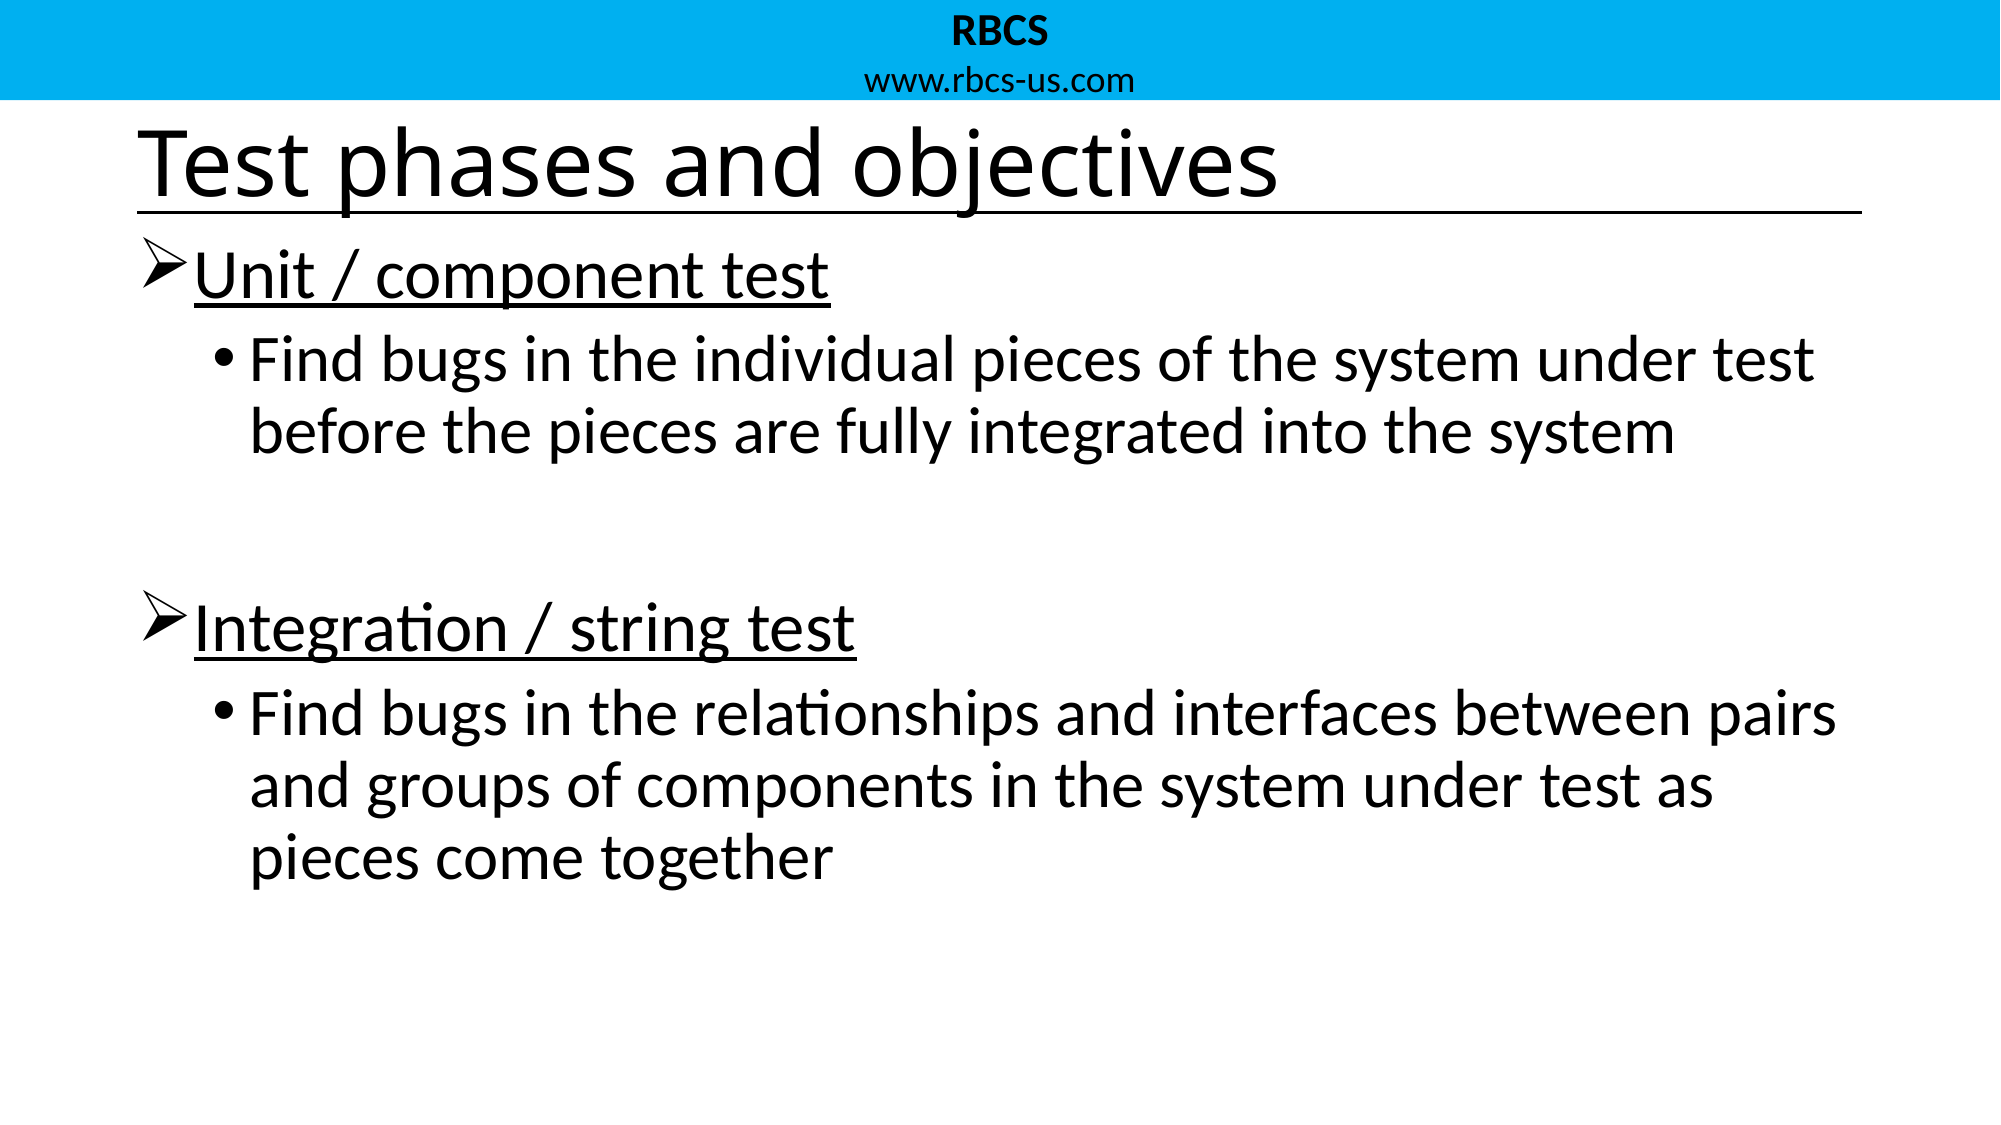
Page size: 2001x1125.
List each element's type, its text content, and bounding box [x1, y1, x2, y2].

list Unit / component test Find bugs in the individual pieces of the system under test before the pieces are fully integrated into the system Integration / string test Find bugs in the relationships and interfaces between pairs and groups of components in the system under test as pieces come together [137, 237, 1863, 1125]
title Test phases and objectives [137, 87, 1863, 237]
